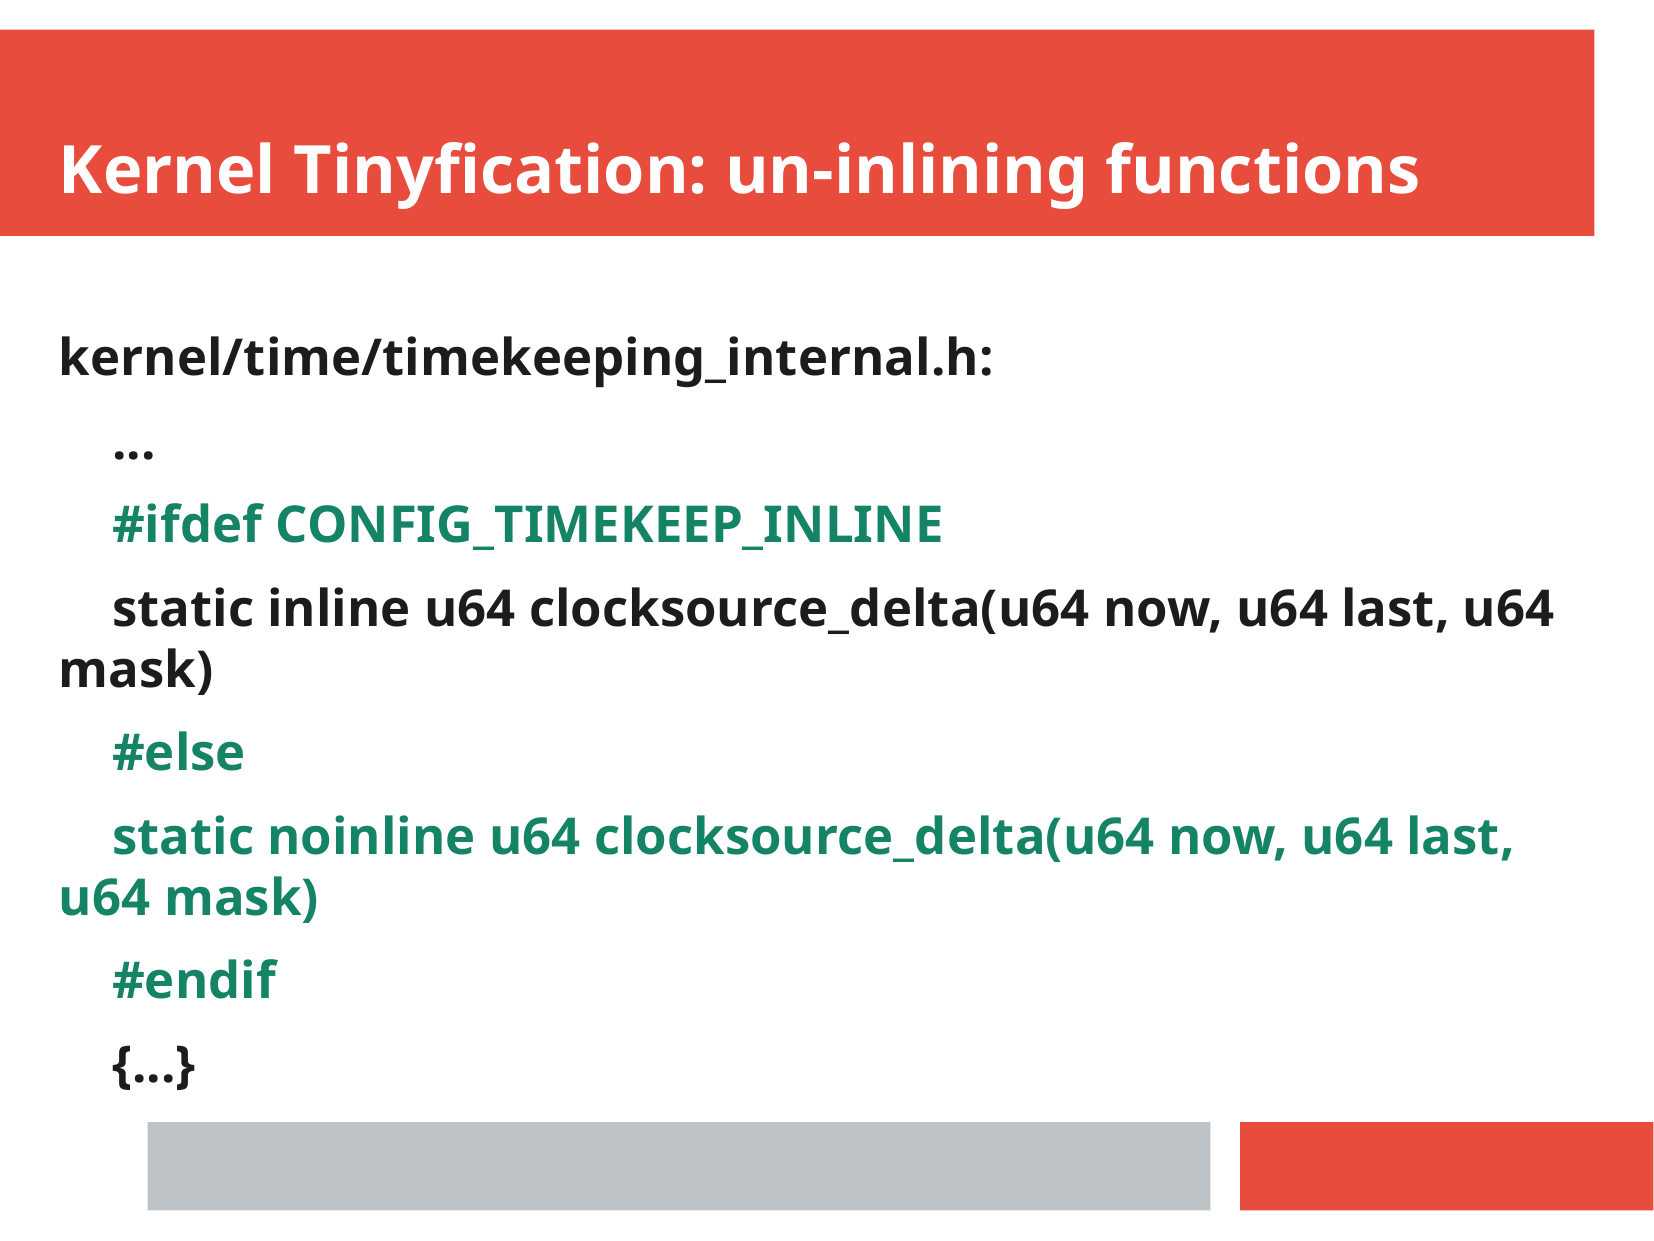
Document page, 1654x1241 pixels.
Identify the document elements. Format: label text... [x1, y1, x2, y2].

text_box Kernel Tinyfication: un-inlining functions [59, 59, 1595, 207]
text_box kernel/time/timekeeping_internal.h: ... #ifdef CONFIG_TIMEKEEP_INLINE static inline u64 clocksource_delta(u64 now, u64 last, u64 mask) #else static noinline u64 clocksource_delta(u64 now, u64 last, u64 mask) #endif {...} [59, 324, 1565, 1093]
